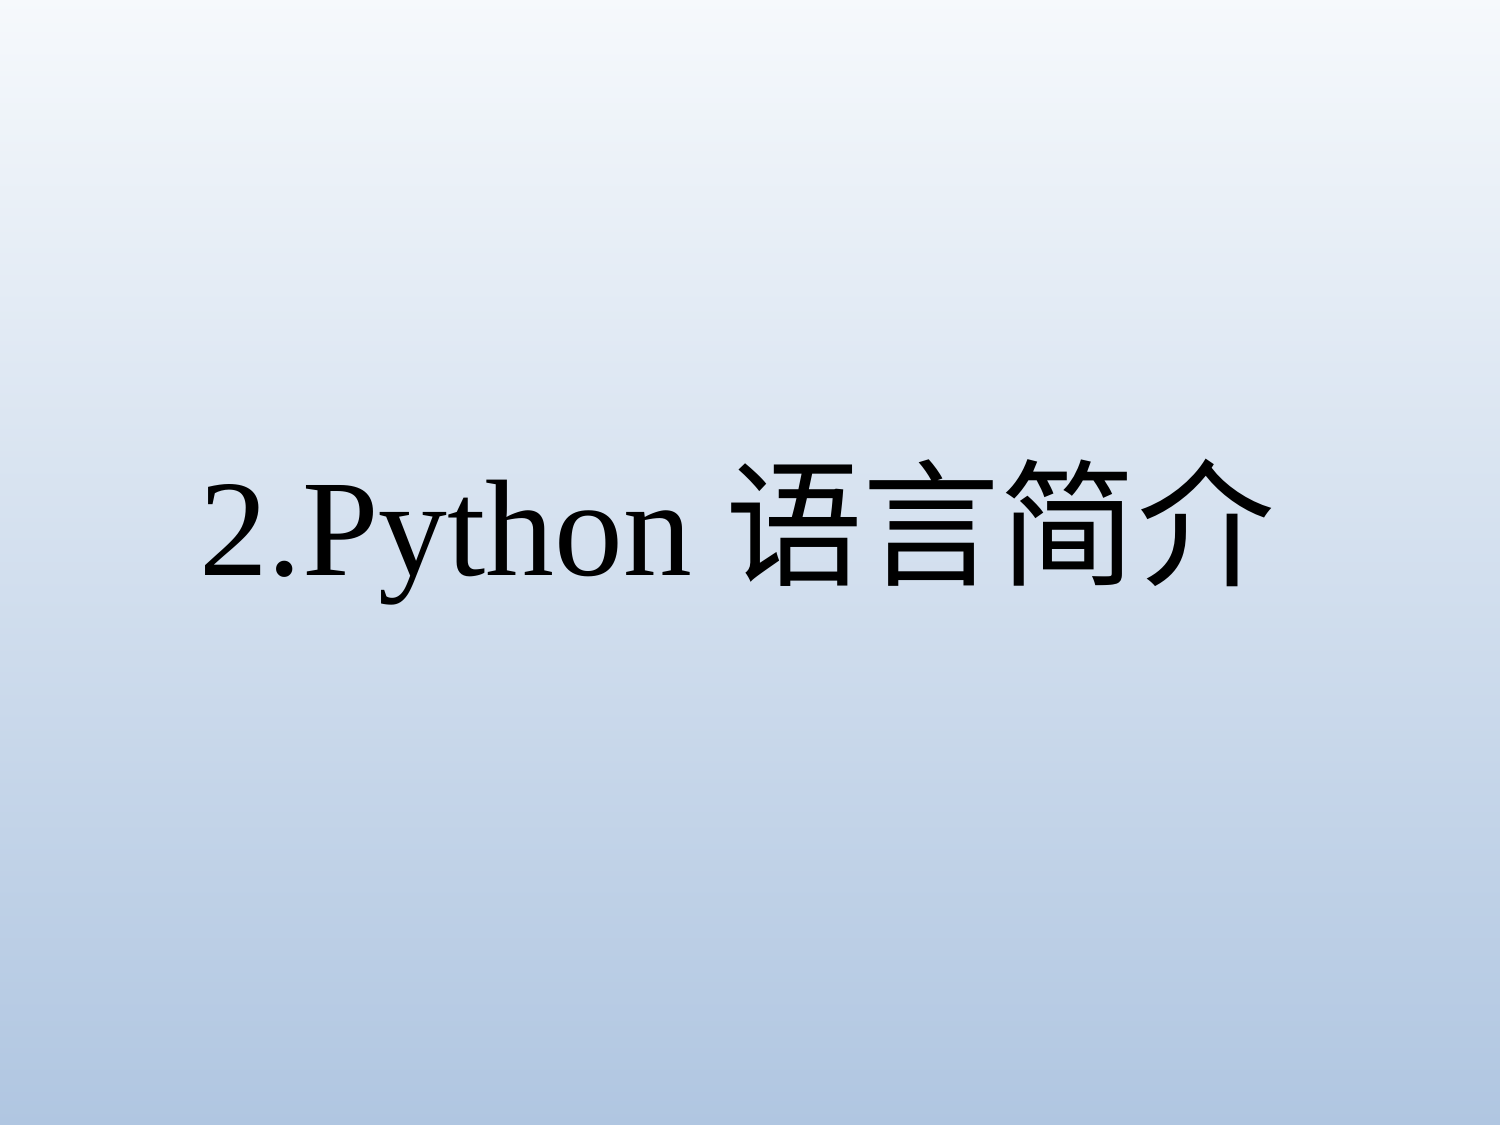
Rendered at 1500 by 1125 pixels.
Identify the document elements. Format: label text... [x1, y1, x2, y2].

text_box 2.Python语言简介 [199, 458, 1276, 665]
